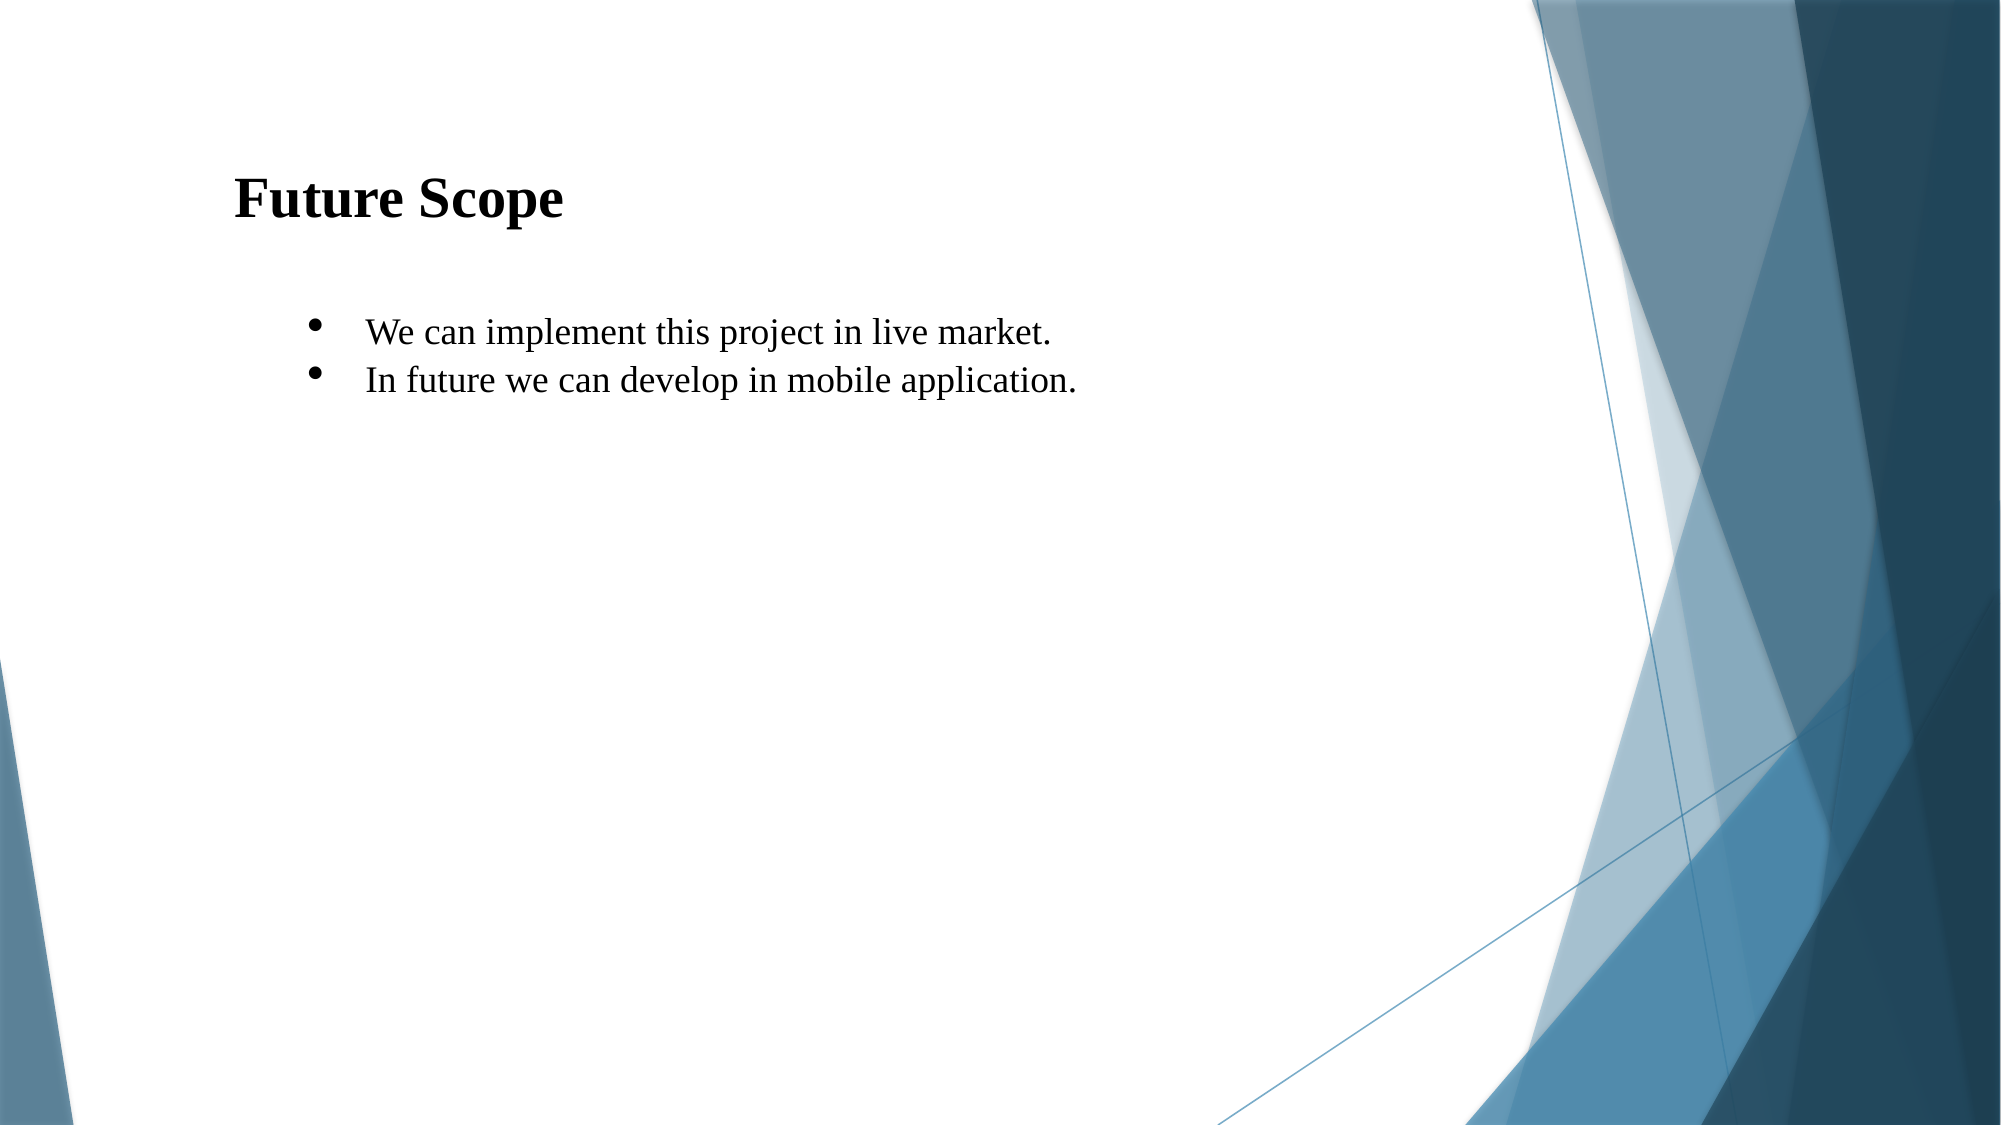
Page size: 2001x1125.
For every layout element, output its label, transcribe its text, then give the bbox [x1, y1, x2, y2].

text_box Future Scope We can implement this project in live market. In future we can develop in mobile application. [144, 146, 1146, 408]
